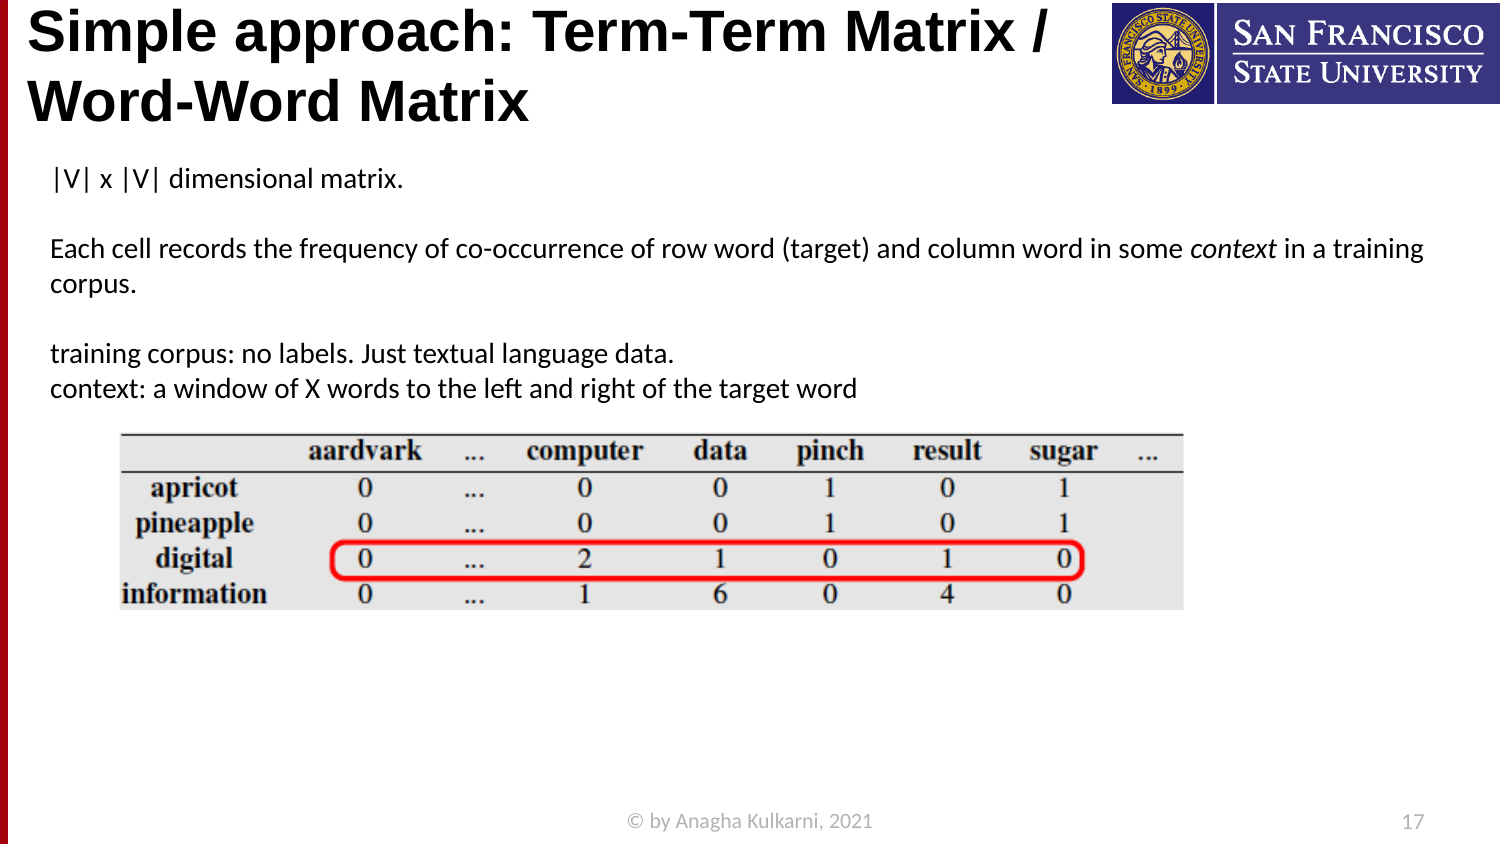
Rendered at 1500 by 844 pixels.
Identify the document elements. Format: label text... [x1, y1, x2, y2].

footer © by Anagha Kulkarni, 2021 [510, 806, 990, 834]
picture [1253, 3, 1500, 104]
slide_number 17 [1080, 806, 1425, 835]
title Simple approach: Term-Term Matrix / Word-Word Matrix [27, 0, 1253, 135]
list |V| x |V| dimensional matrix. Each cell records the frequency of co-occurrence of row word (target) and column word in some context in a training corpus. training corpus: no labels. Just textual language data. context: a window of X words to the left and right of the target word [50, 159, 1450, 655]
picture [112, 428, 1196, 610]
